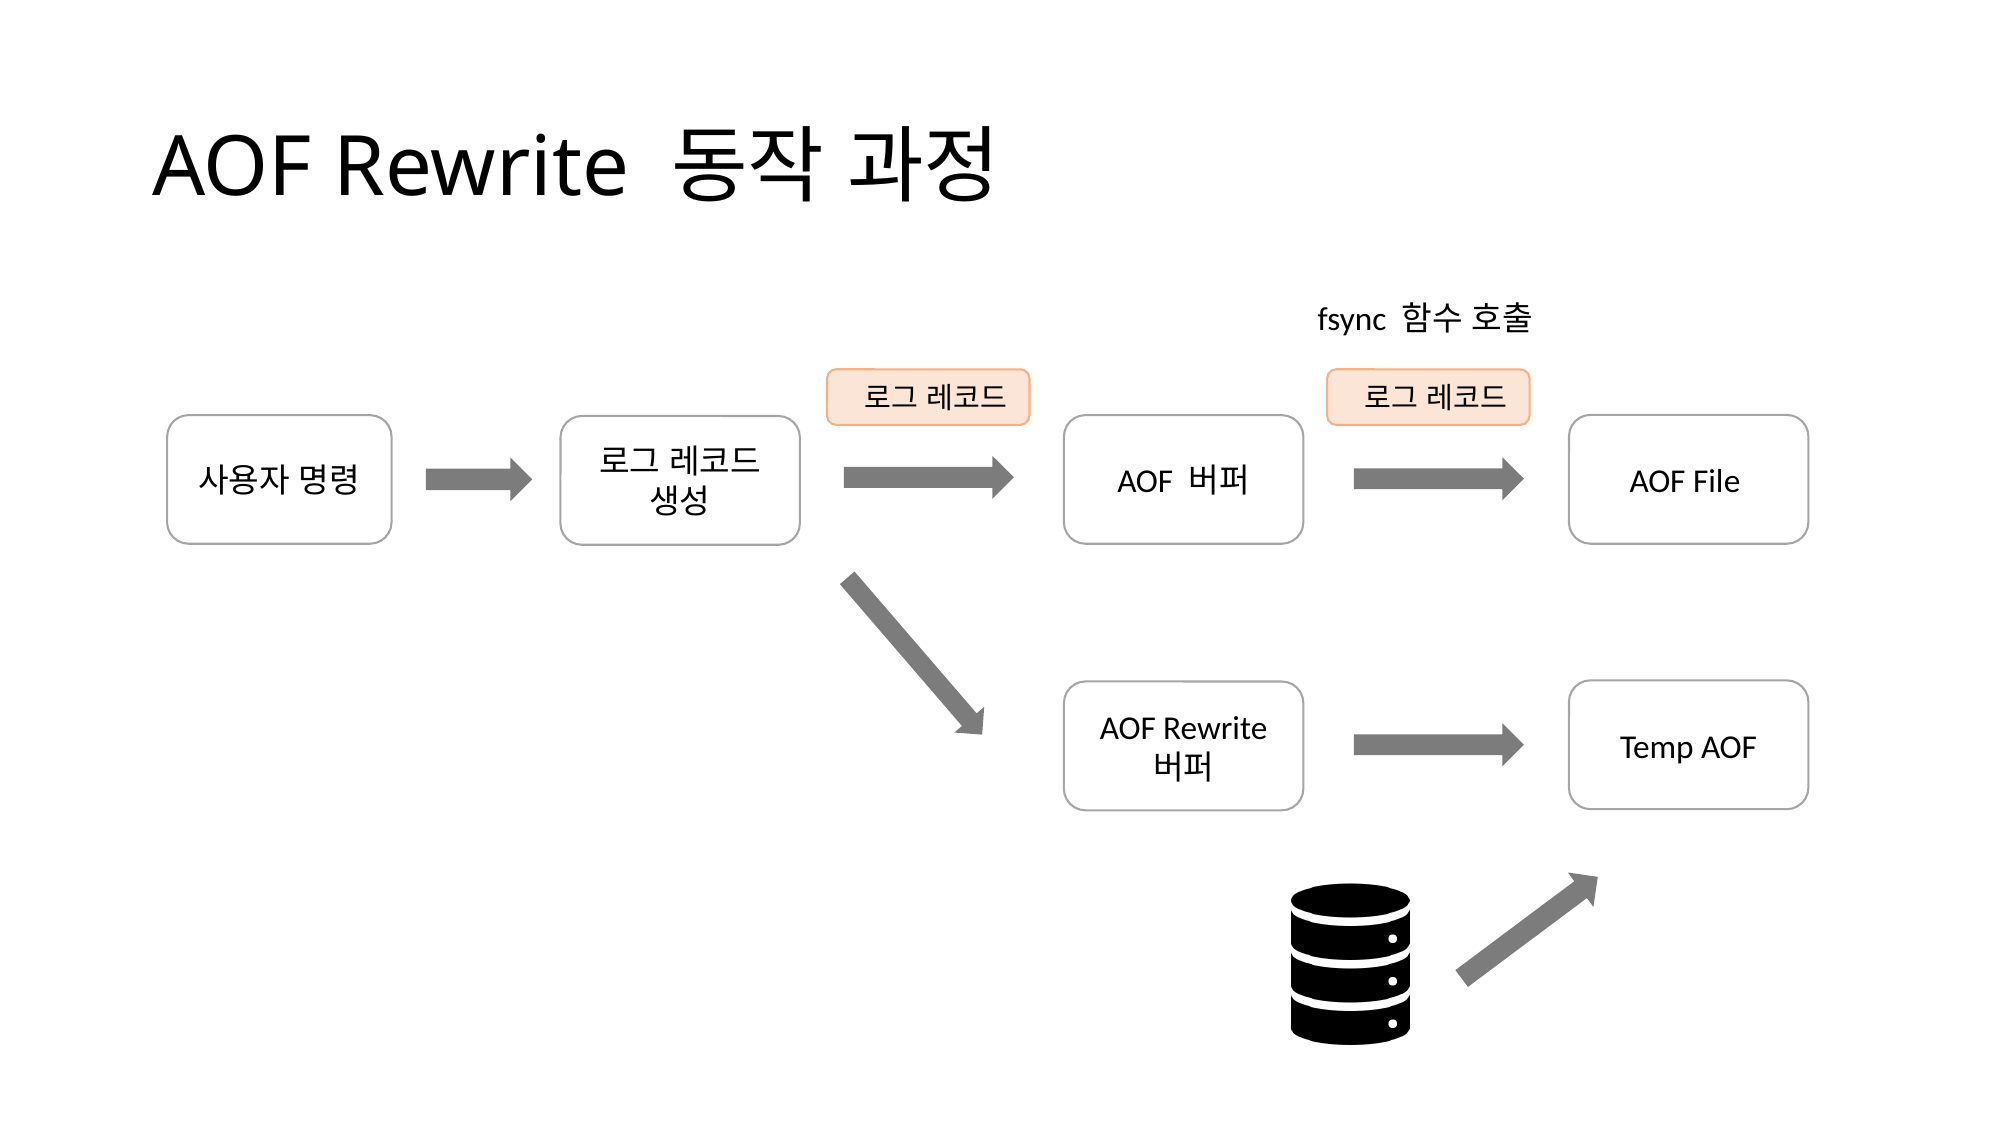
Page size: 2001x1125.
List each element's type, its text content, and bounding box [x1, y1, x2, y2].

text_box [1248, 862, 1614, 1066]
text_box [167, 290, 1809, 545]
title AOF Rewrite 동작 과정 [137, 59, 1863, 278]
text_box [897, 553, 1523, 811]
text_box Temp AOF [1567, 679, 1810, 811]
